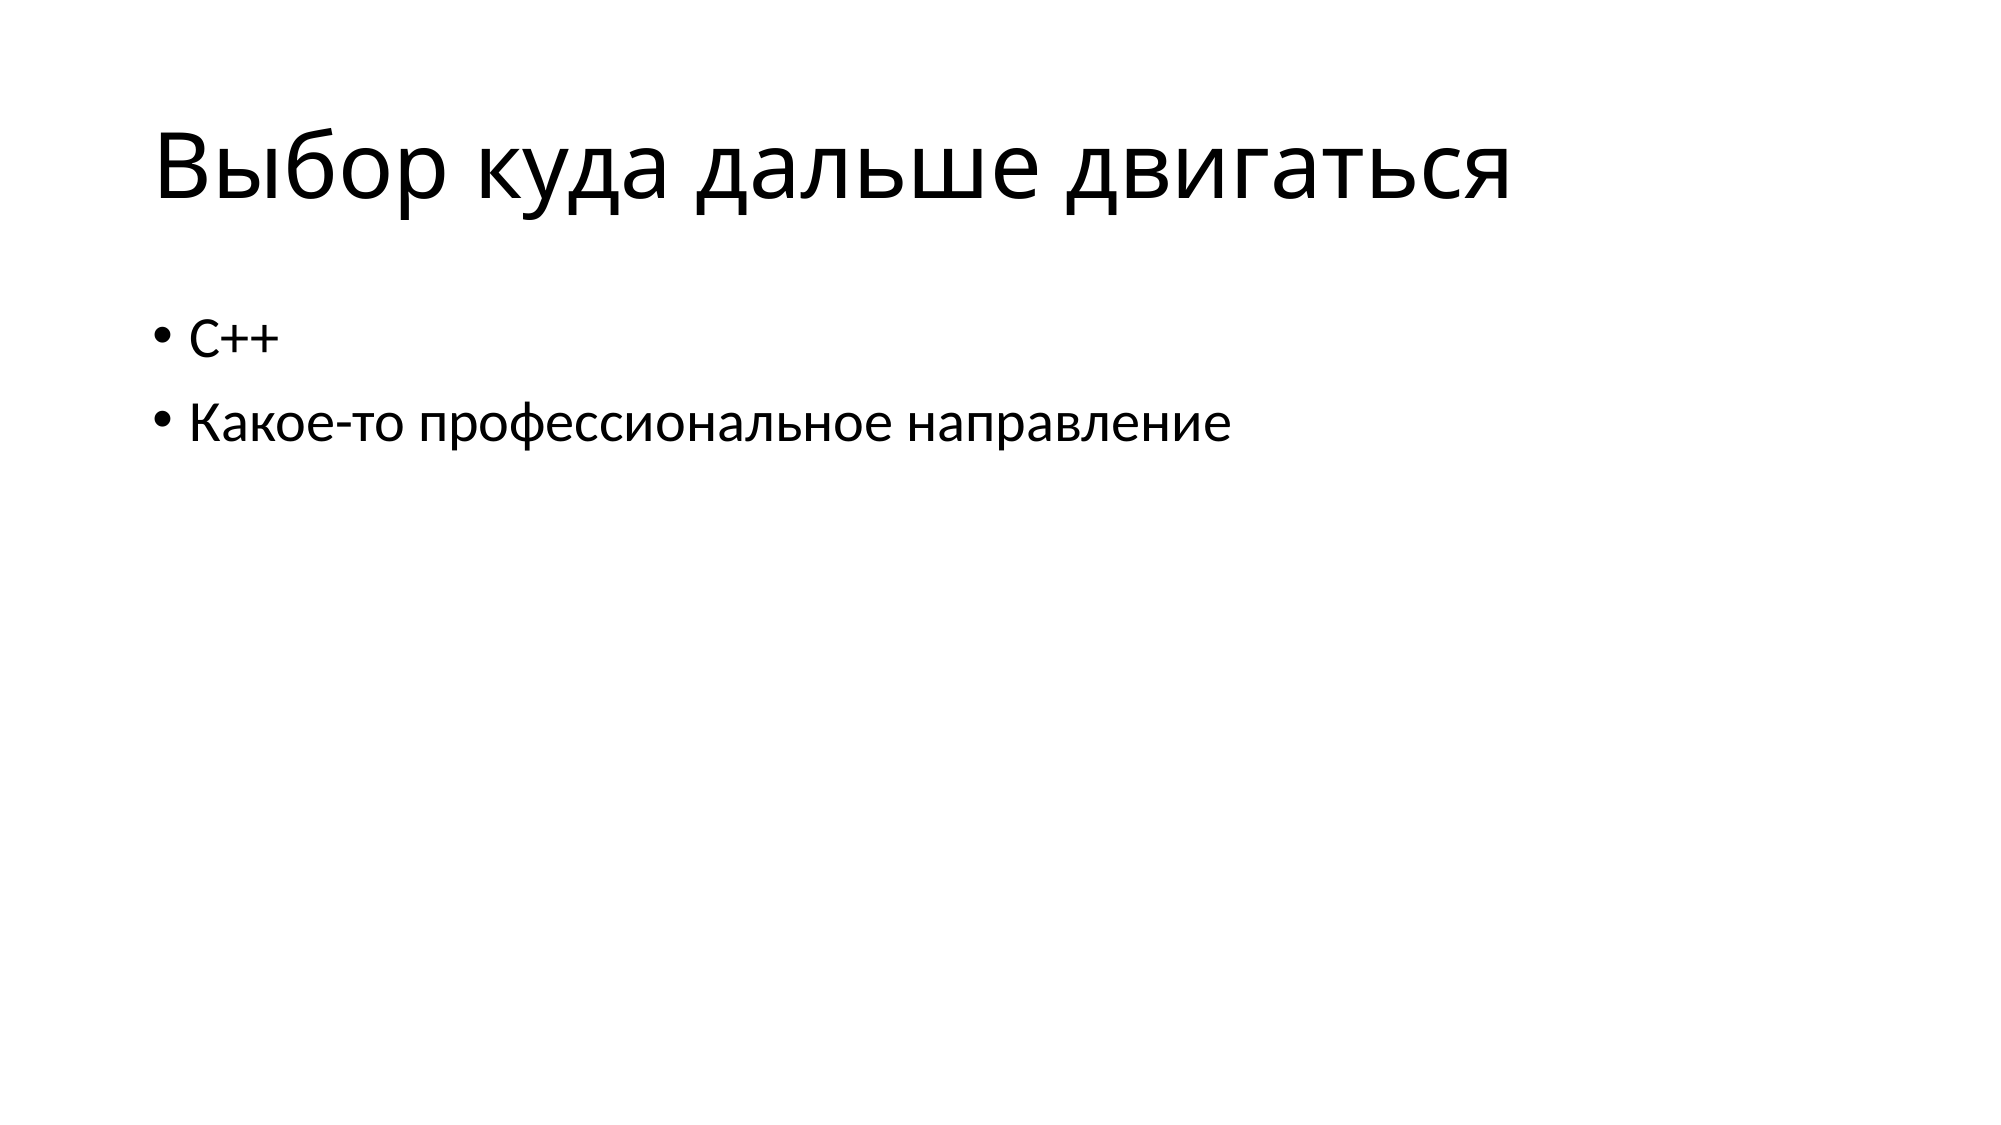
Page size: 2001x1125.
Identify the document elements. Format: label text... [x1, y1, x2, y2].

title Выбор куда дальше двигаться [137, 59, 1863, 278]
list C++ Какое-то профессиональное направление [137, 299, 1863, 1014]
